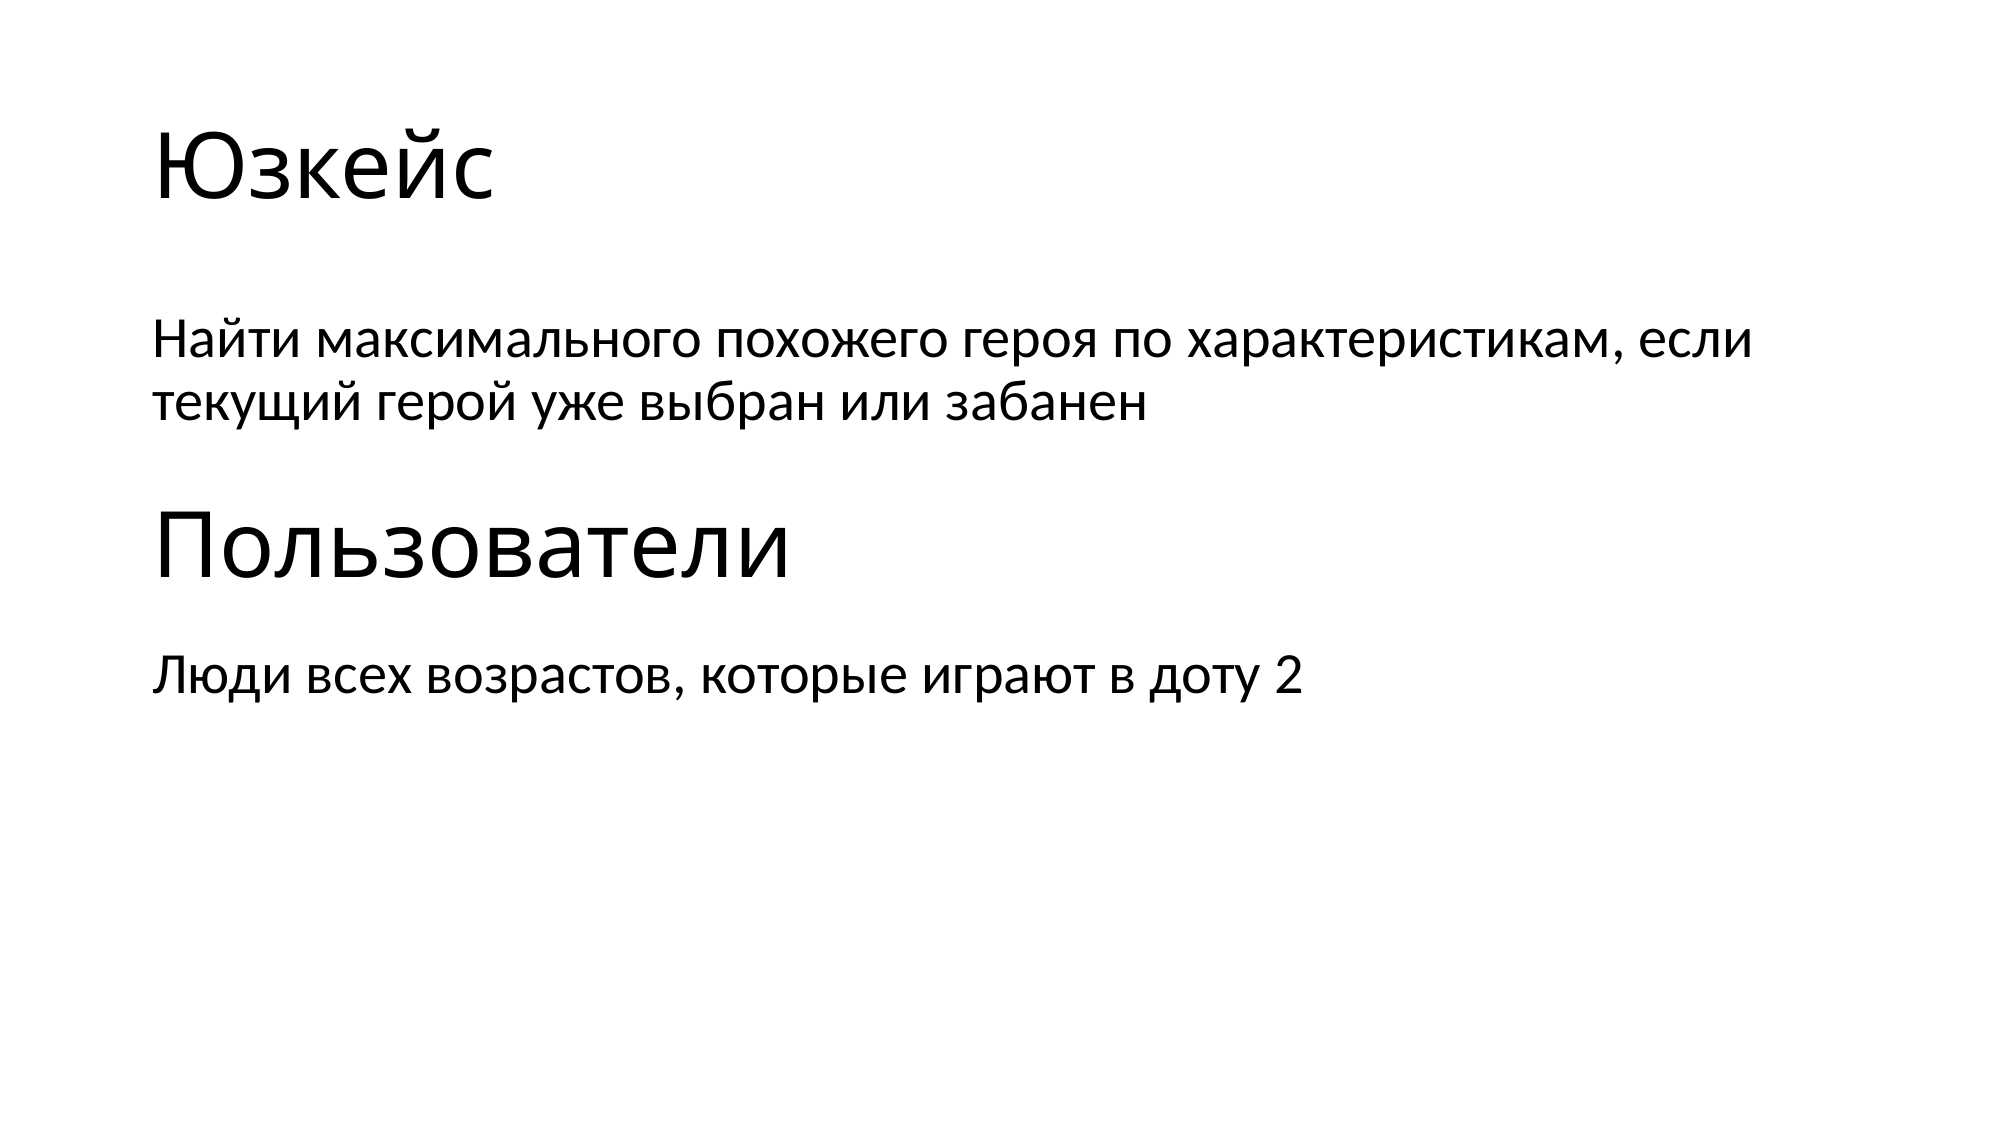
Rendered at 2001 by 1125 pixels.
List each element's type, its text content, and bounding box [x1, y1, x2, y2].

title Юзкейс [137, 59, 1863, 278]
list Найти максимального похожего героя по характеристикам, если текущий герой уже выбран или забанен [137, 299, 1863, 438]
text_box Пользователи [137, 438, 1863, 635]
text_box Люди всех возрастов, которые играют в доту 2 [137, 635, 1863, 1014]
